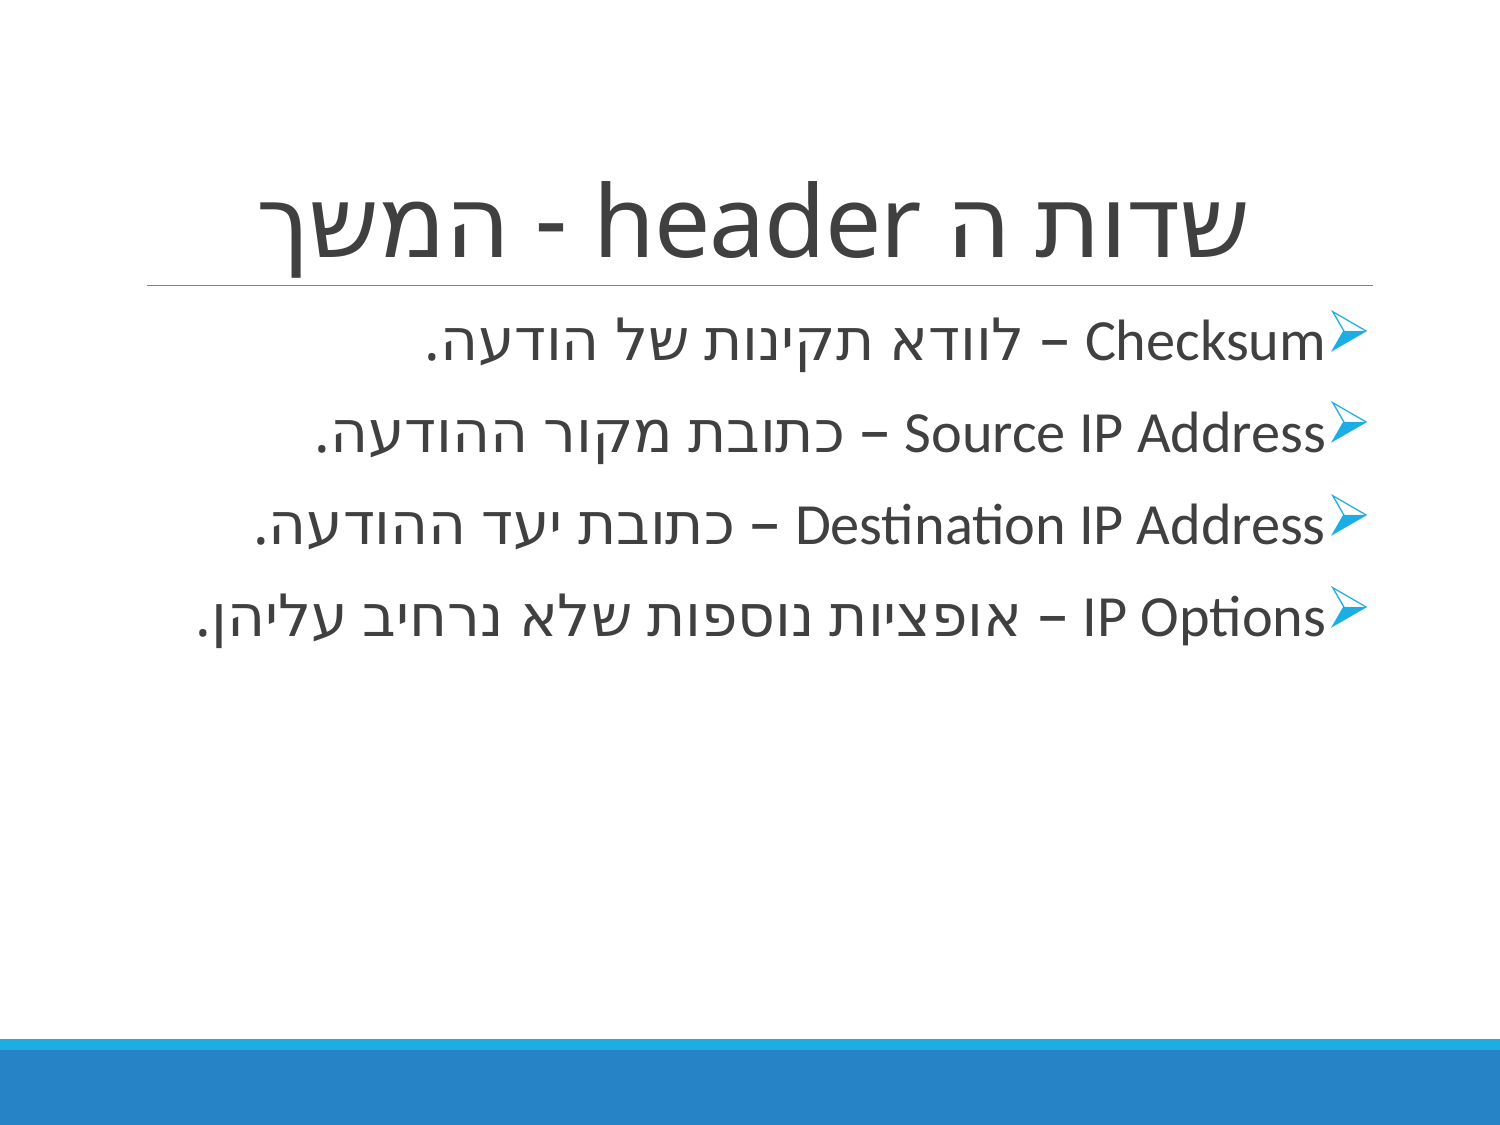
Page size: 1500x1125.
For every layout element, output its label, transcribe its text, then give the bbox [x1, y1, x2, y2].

title שדות ה header - המשך [135, 47, 1373, 285]
list Checksum – לוודא תקינות של הודעה. Source IP Address – כתובת מקור ההודעה. Destination IP Address – כתובת יעד ההודעה. IP Options – אופציות נוספות שלא נרחיב עליהן. [135, 302, 1373, 963]
